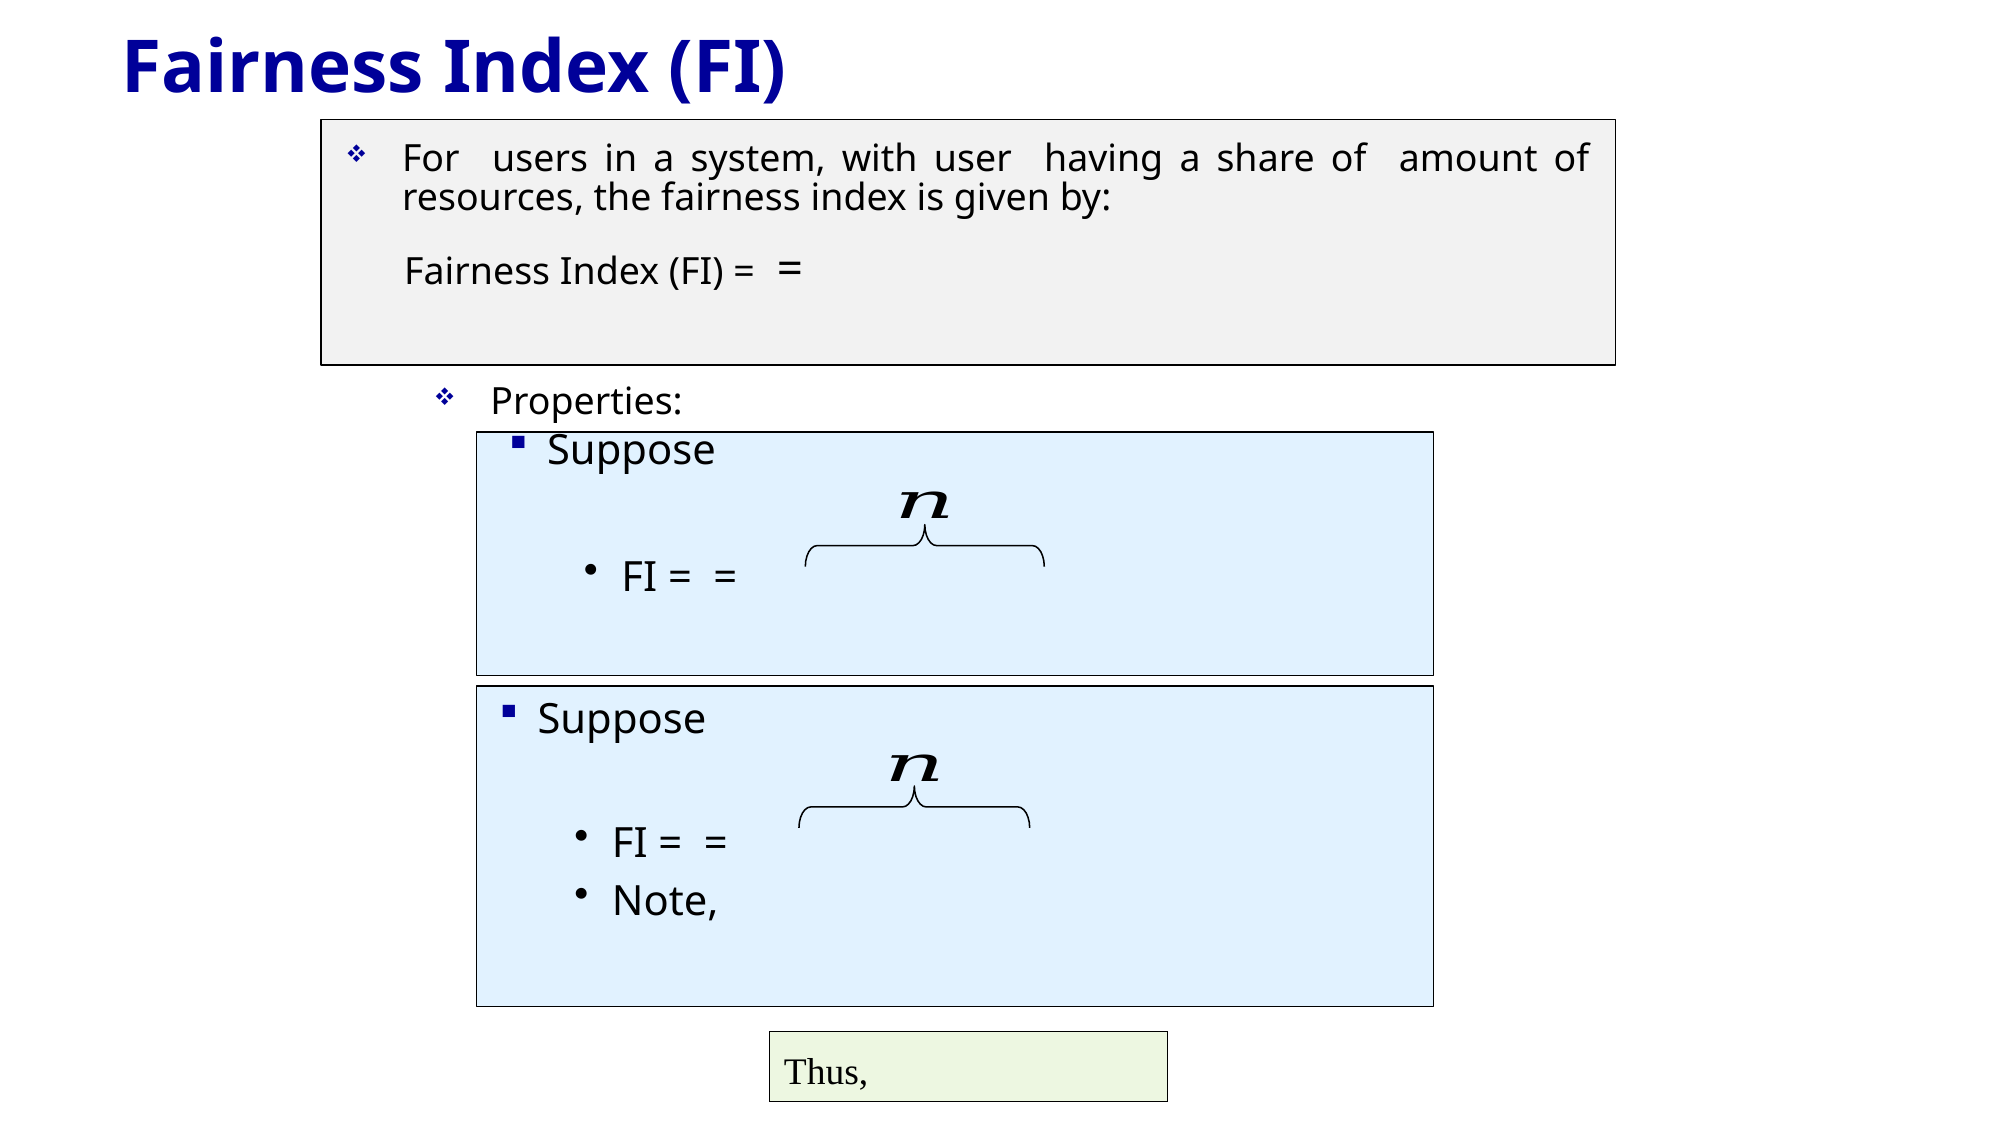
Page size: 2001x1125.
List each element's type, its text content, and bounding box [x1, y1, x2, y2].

title Fairness Index (FI) [105, 5, 1434, 123]
text_box [320, 119, 1616, 366]
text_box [409, 633, 1685, 1007]
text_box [418, 376, 1695, 676]
